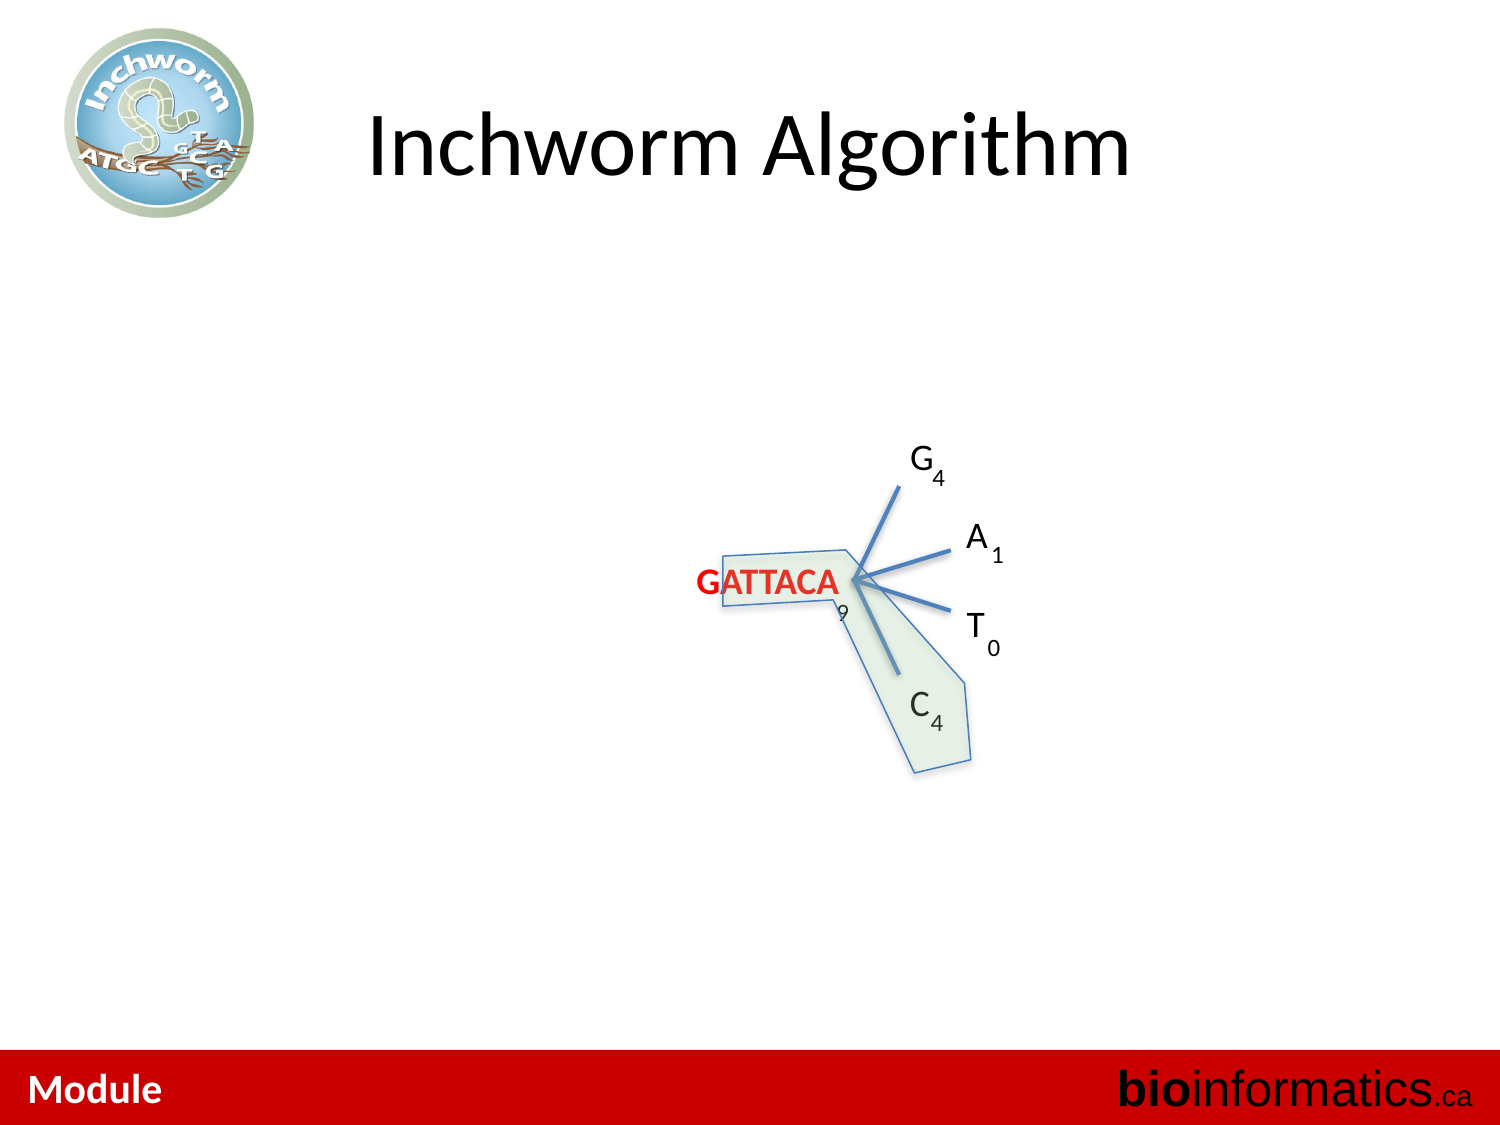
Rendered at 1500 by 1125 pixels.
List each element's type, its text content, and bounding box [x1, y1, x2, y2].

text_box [0, 1048, 1500, 1125]
picture [63, 26, 255, 218]
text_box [851, 425, 1020, 745]
text_box [904, 753, 972, 774]
title Inchworm Algorithm [75, 45, 1425, 233]
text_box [679, 550, 865, 635]
